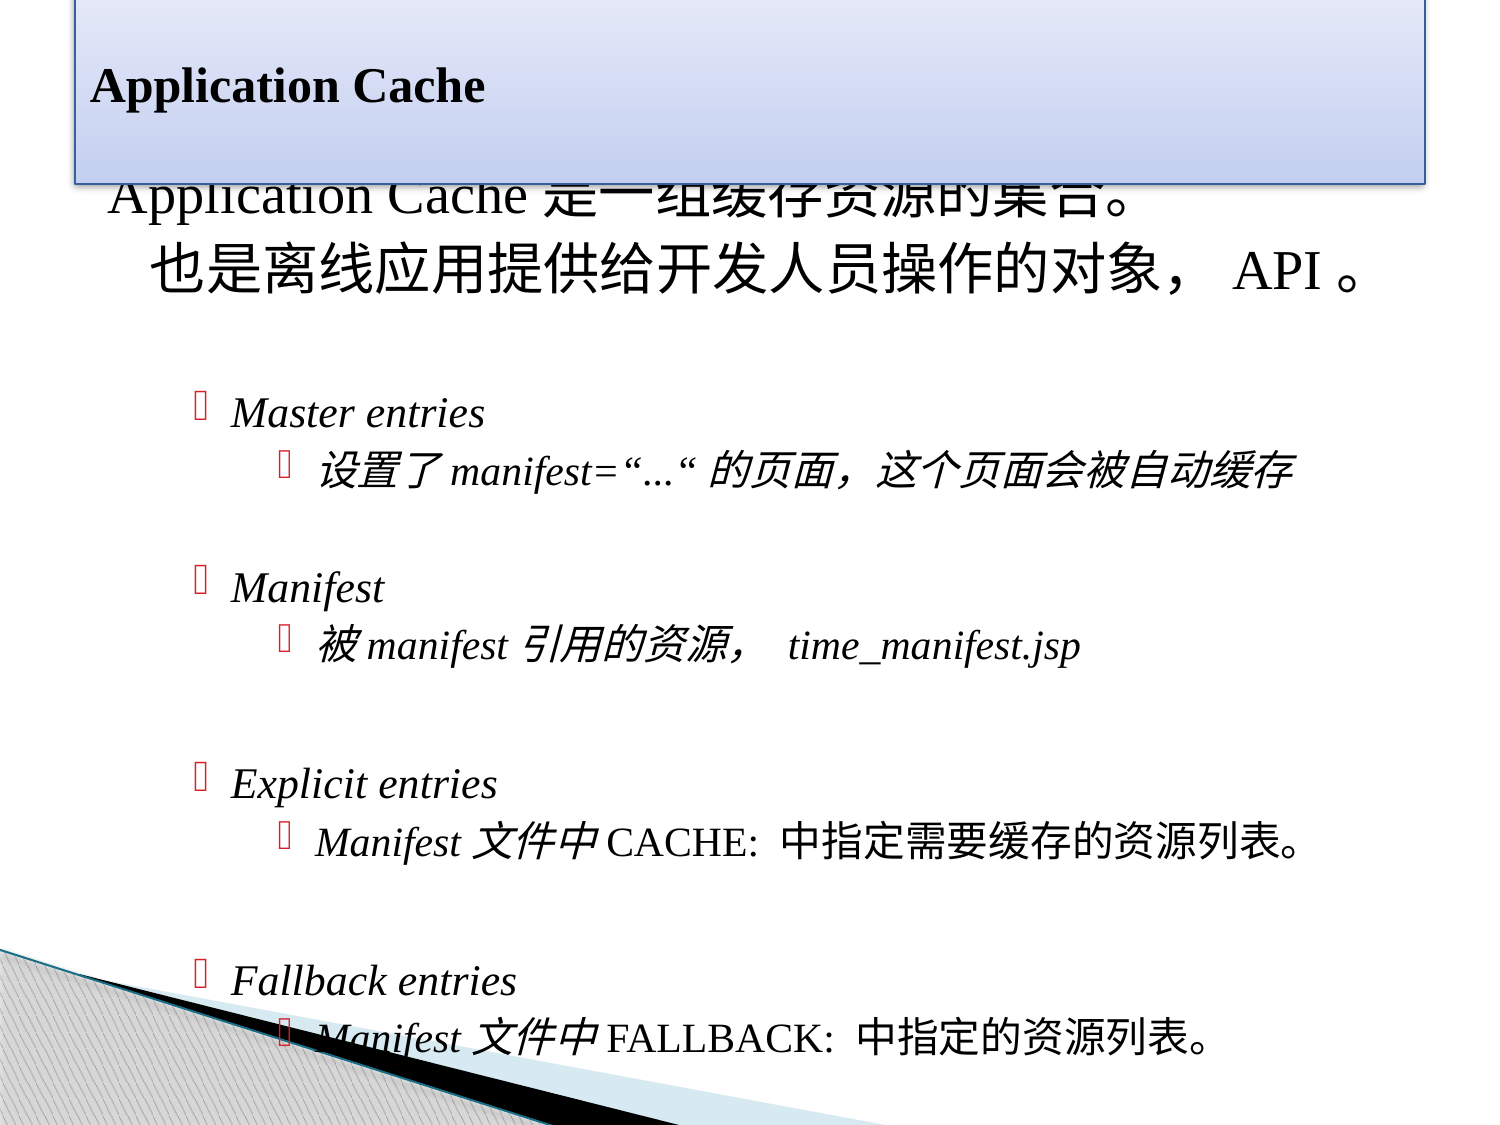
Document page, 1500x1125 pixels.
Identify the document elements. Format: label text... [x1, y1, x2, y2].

list Application Cache是一组缓存资源的集合。 也是离线应用提供给开发人员操作的对象，API。 Master entries 设置了manifest=“...“的页面，这个页面会被自动缓存 Manifest 被manifest引用的资源， time_manifest.jsp Explicit entries Manifest文件中CACHE: 中指定需要缓存的资源列表。 Fallback entries Manifest文件中FALLBACK: 中指定的资源列表。 [74, 190, 1426, 1051]
title Application Cache [74, 0, 1426, 185]
